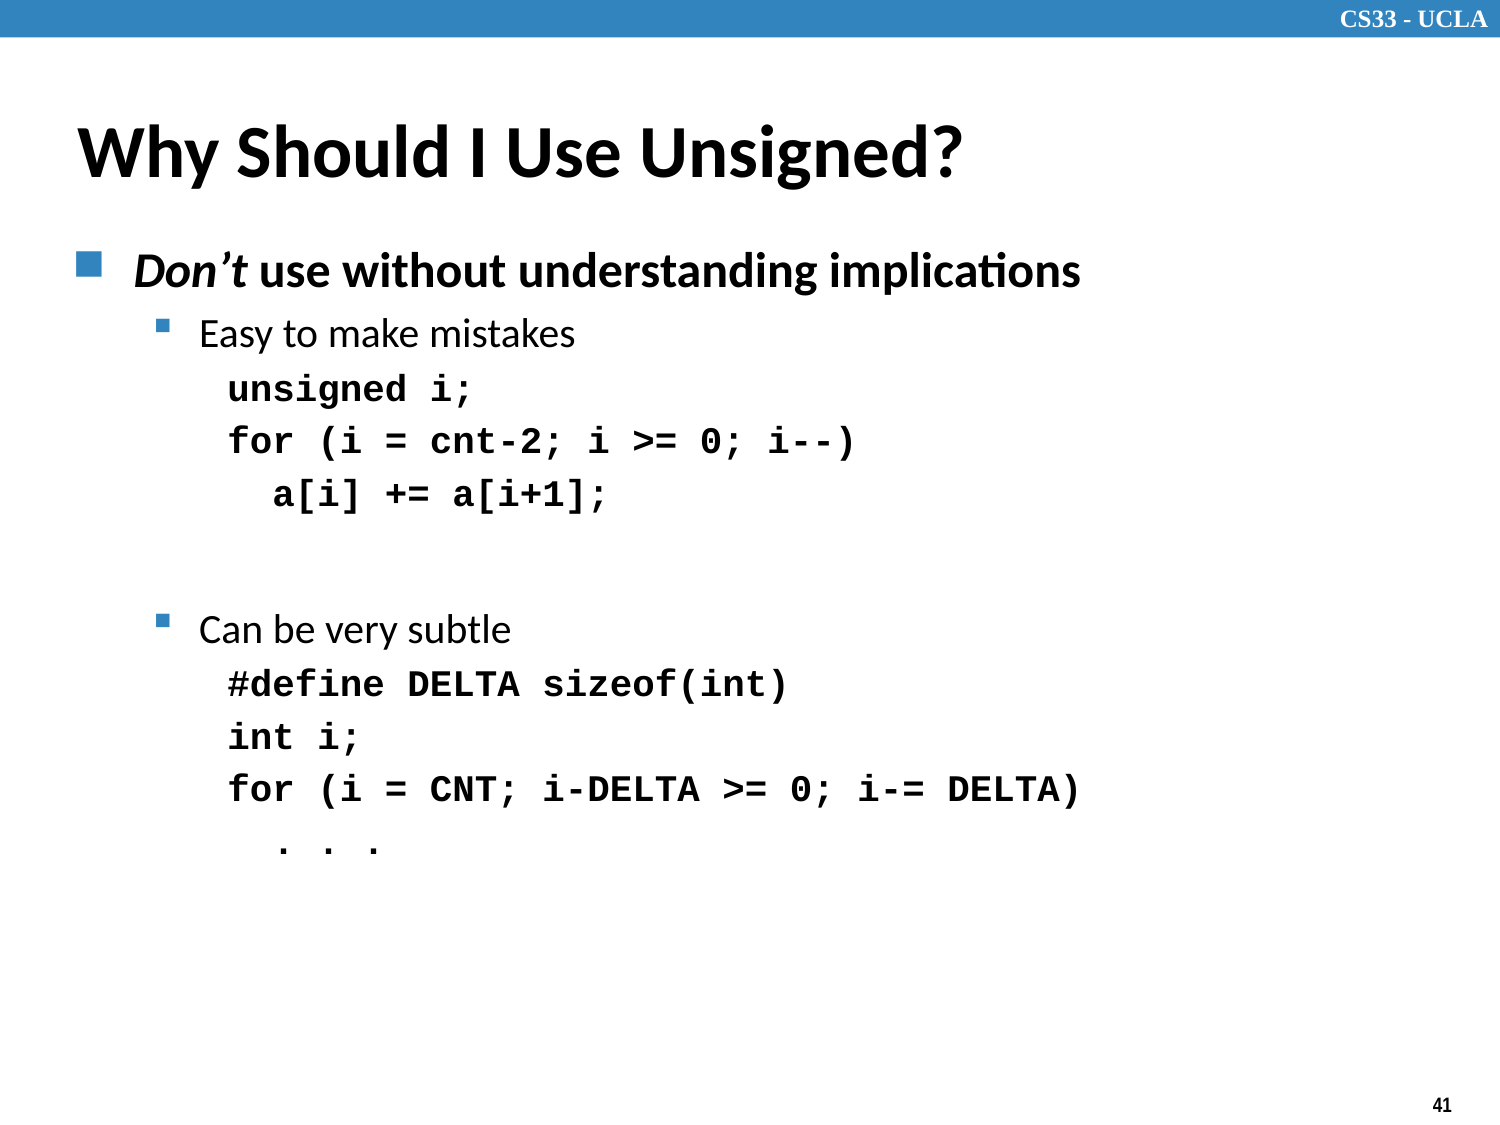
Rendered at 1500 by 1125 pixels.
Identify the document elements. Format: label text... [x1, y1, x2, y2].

list Don’t use without understanding implications Easy to make mistakes unsigned i; for (i = cnt-2; i >= 0; i--) a[i] += a[i+1]; Can be very subtle #define DELTA sizeof(int) int i; for (i = CNT; i-DELTA >= 0; i-= DELTA) . . . [61, 230, 1426, 1088]
title Why Should I Use Unsigned? [62, 99, 1285, 195]
